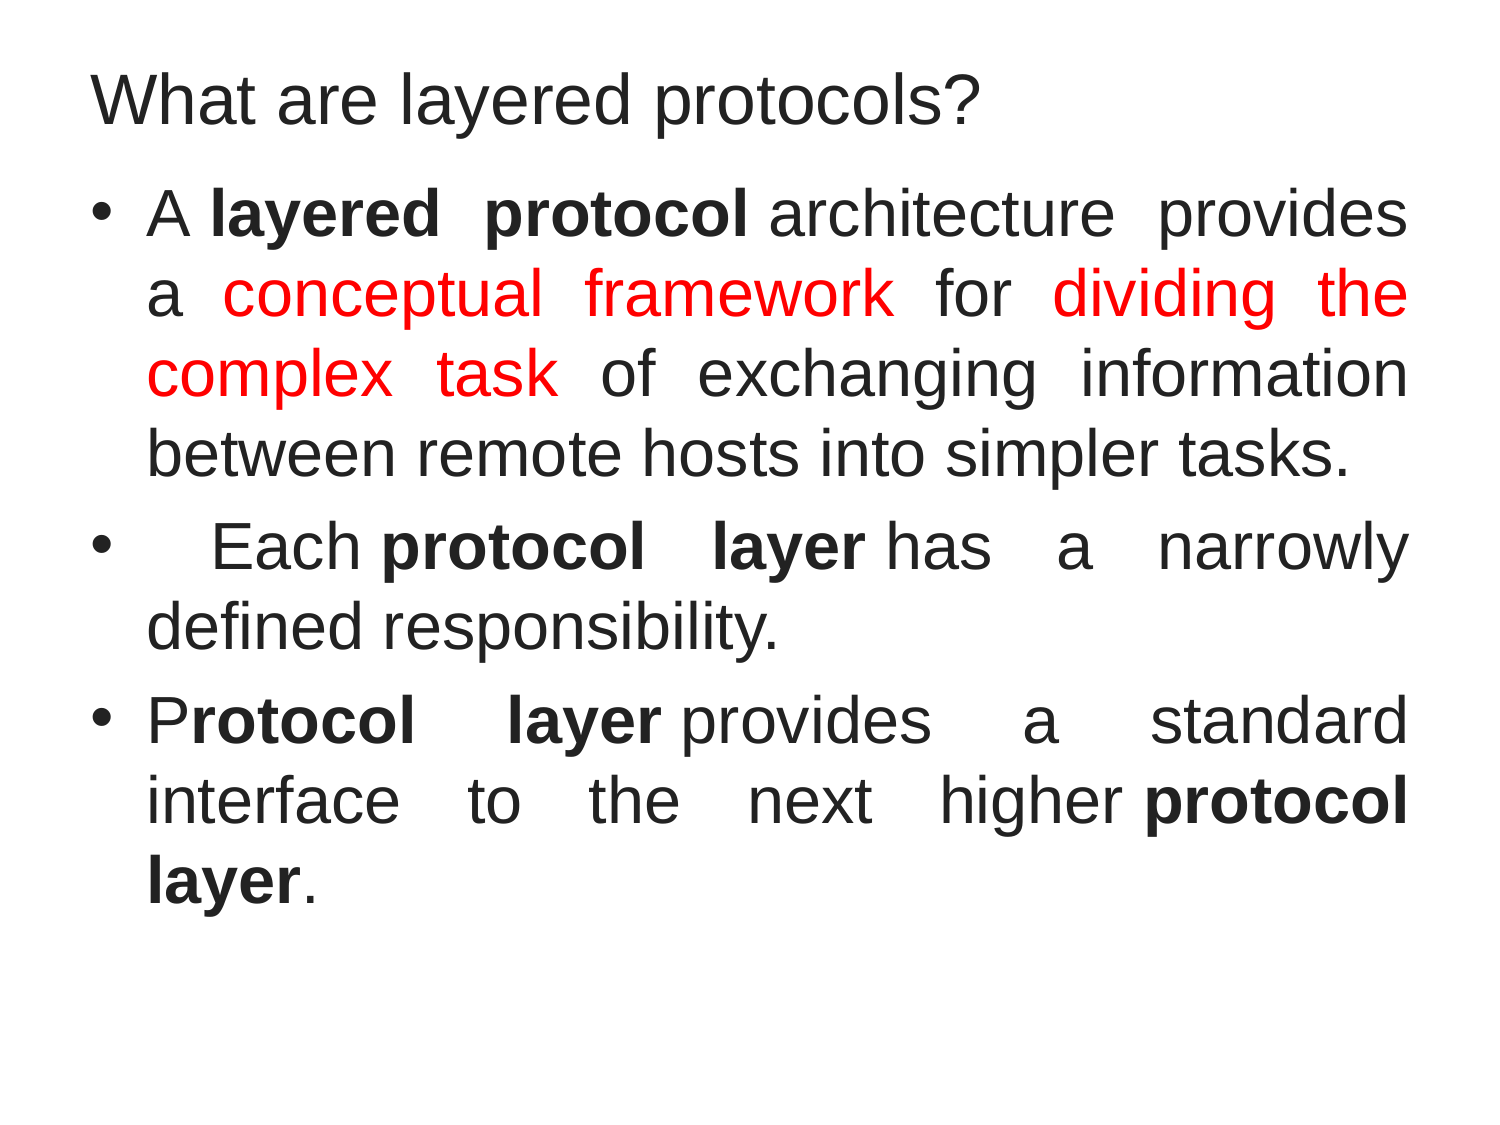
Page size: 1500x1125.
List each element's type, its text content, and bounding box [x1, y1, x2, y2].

title What are layered protocols? [75, 45, 1425, 162]
list A layered protocol architecture provides a conceptual framework for dividing the complex task of exchanging information between remote hosts into simpler tasks. Each protocol layer has a narrowly defined responsibility. Protocol layer provides a standard interface to the next higher protocol layer. [75, 162, 1425, 1005]
